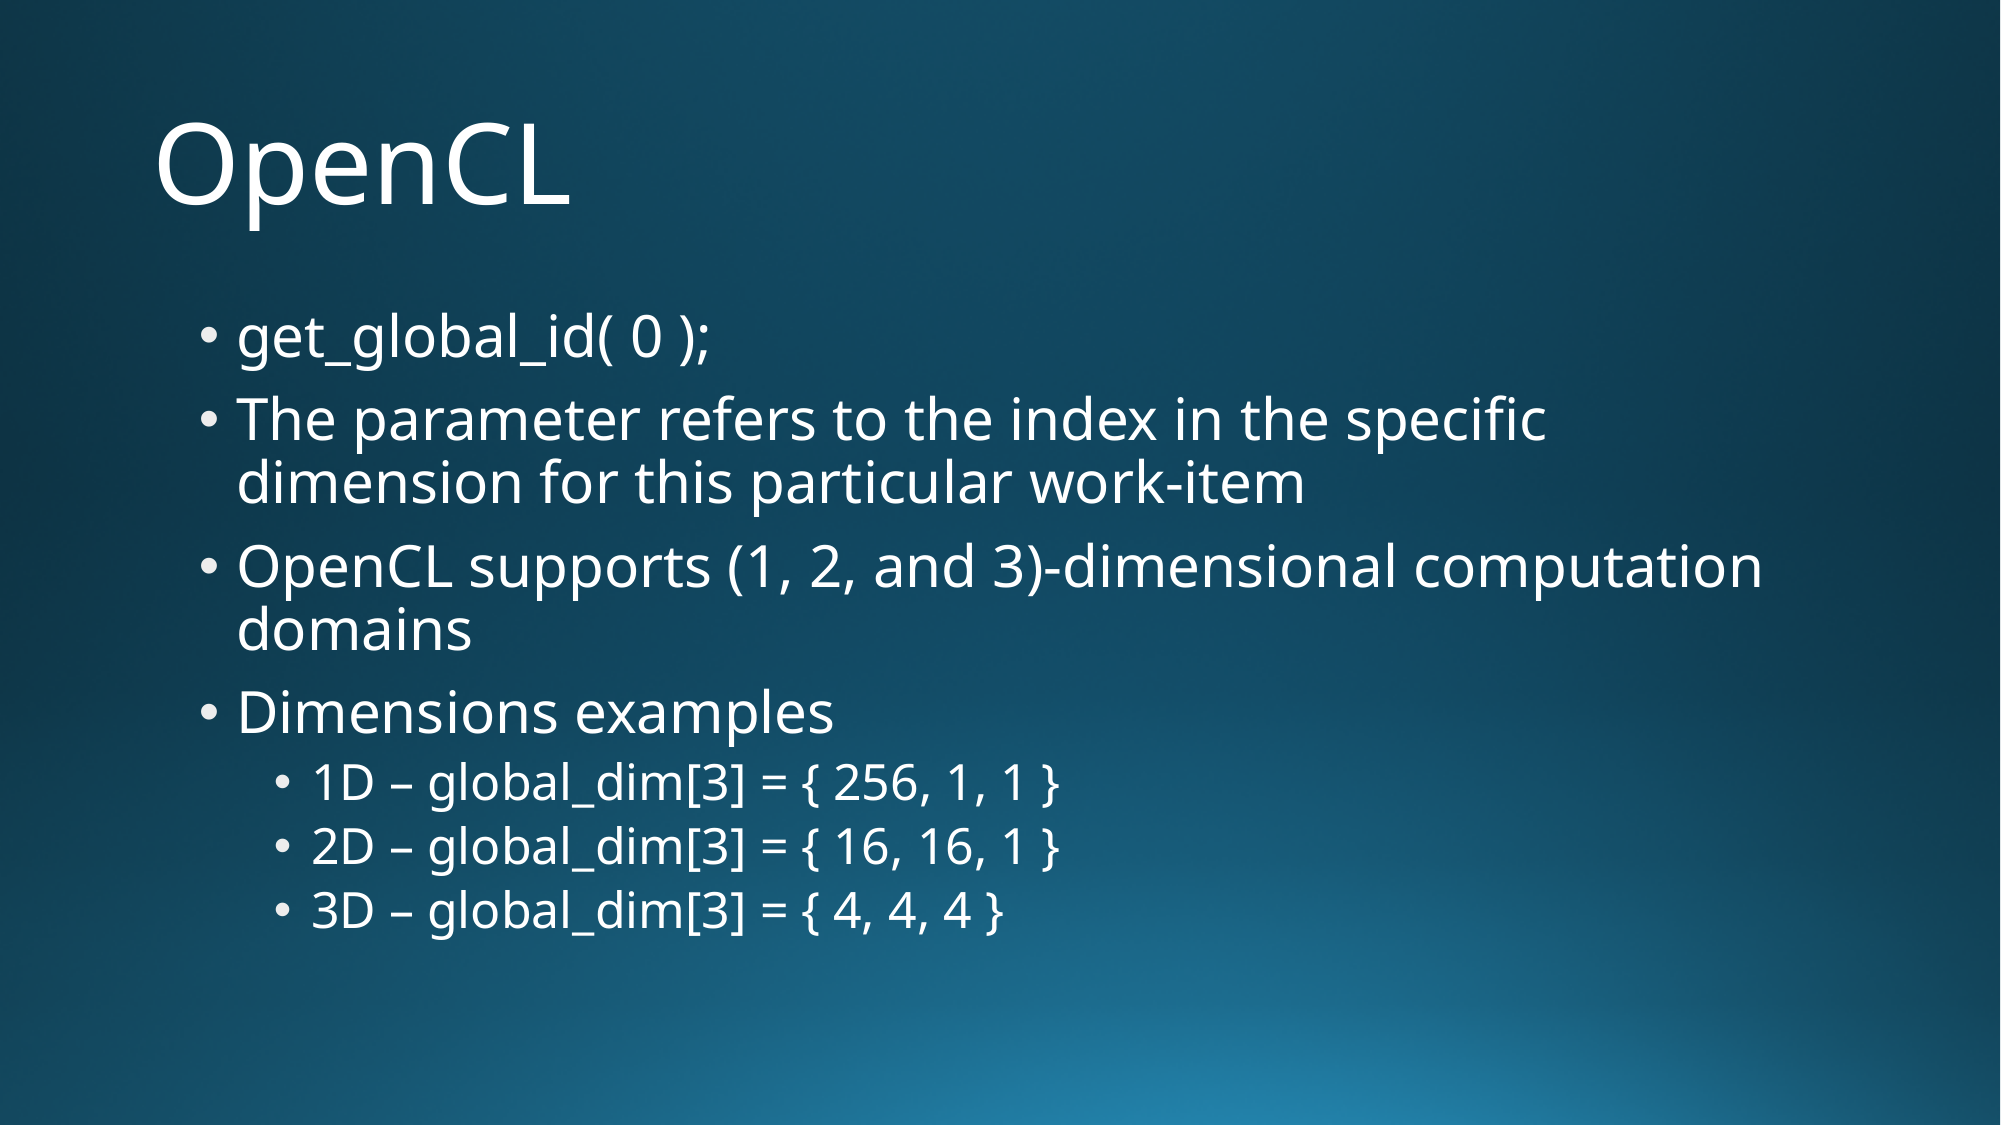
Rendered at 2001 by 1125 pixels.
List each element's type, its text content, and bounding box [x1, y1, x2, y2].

picture [0, 0, 2001, 1125]
title OpenCL [137, 59, 1863, 278]
list get_global_id( 0 ); The parameter refers to the index in the specific dimension for this particular work-item OpenCL supports (1, 2, and 3)-dimensional computation domains Dimensions examples 1D – global_dim[3] = { 256, 1, 1 } 2D – global_dim[3] = { 16, 16, 1 } 3D – global_dim[3] = { 4, 4, 4 } [183, 299, 1863, 1014]
